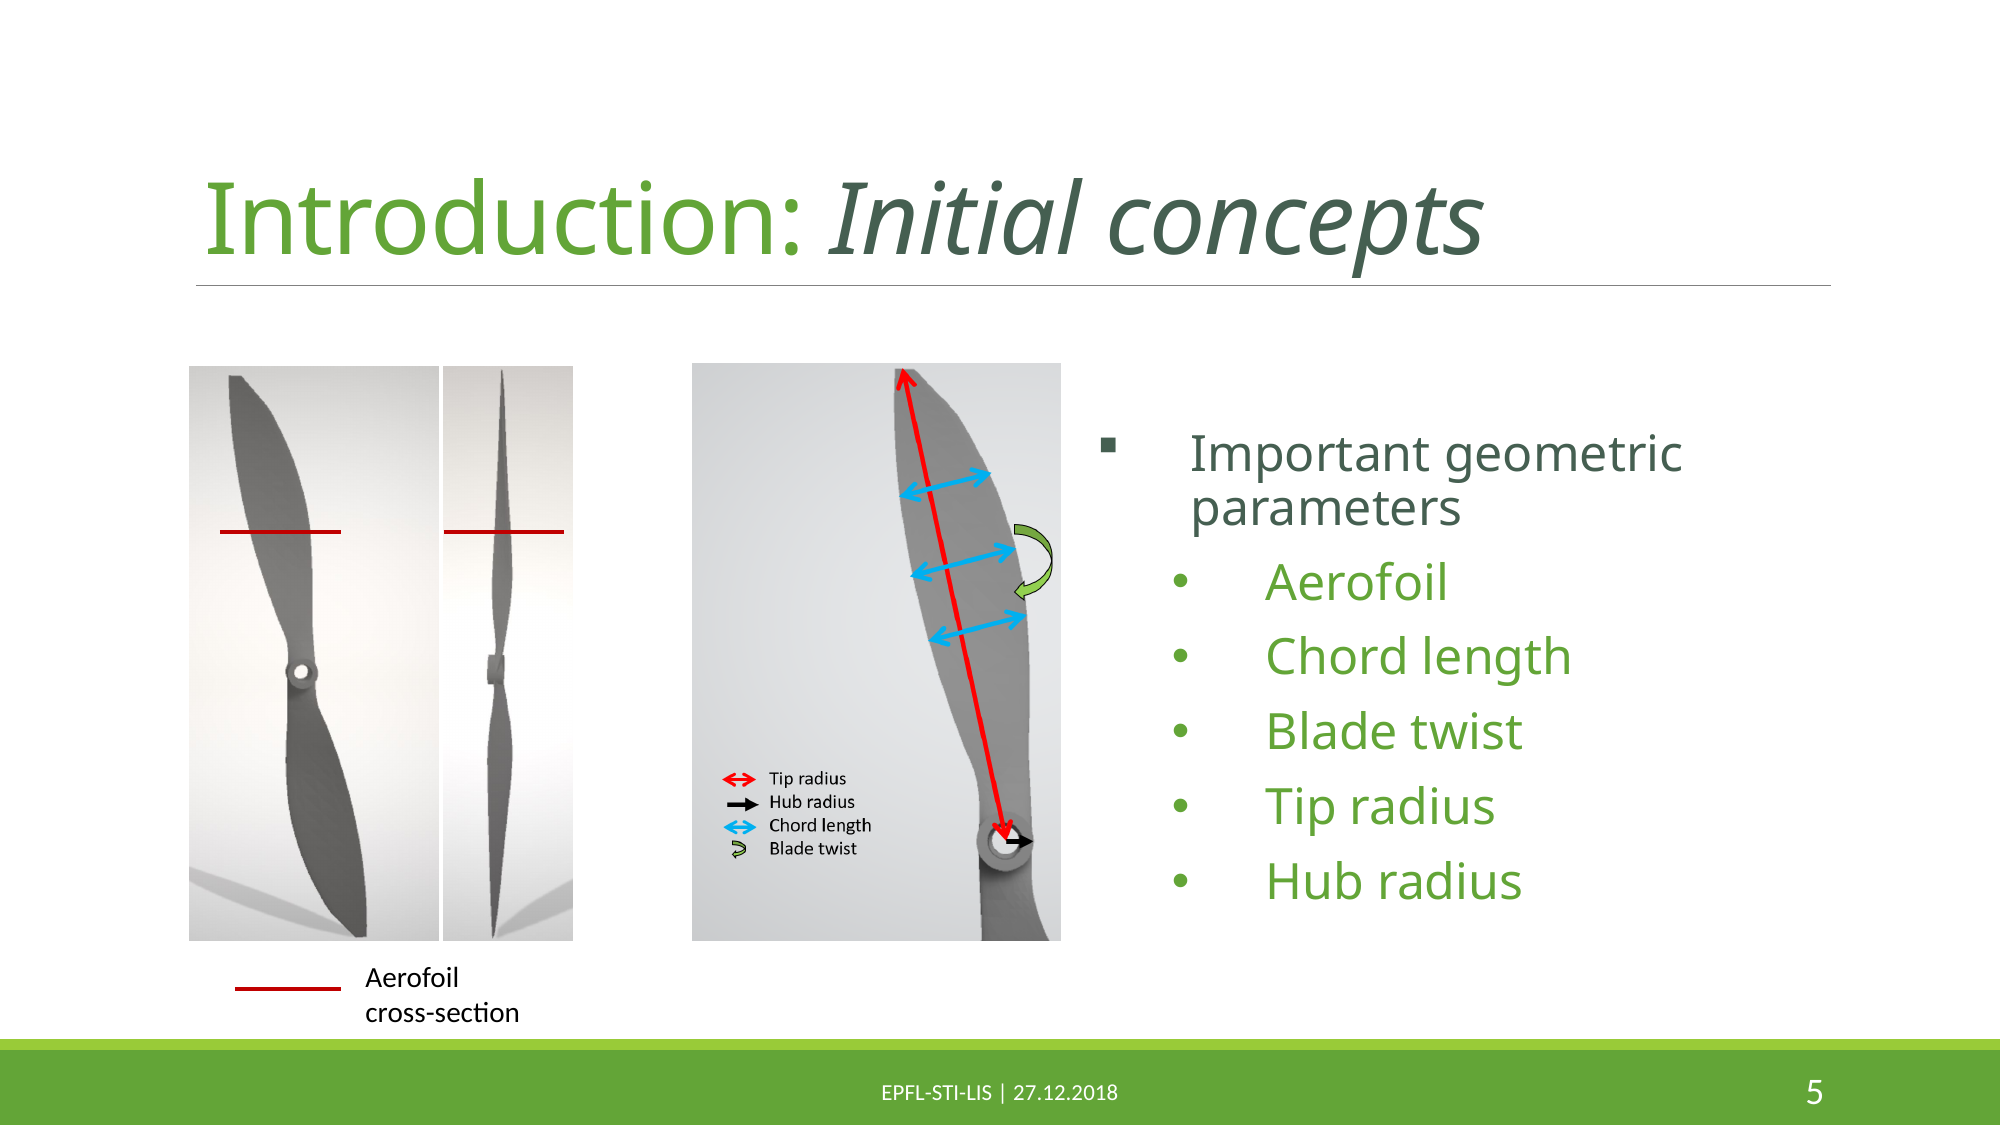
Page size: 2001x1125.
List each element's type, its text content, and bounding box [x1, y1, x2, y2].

picture [691, 347, 1061, 942]
text_box Aerofoil cross-section [349, 949, 601, 1036]
picture [443, 365, 574, 942]
slide_number 5 [1624, 1059, 1840, 1120]
text_box Important geometric parameters Aerofoil Chord length Blade twist Tip radius Hub radius [1082, 420, 1913, 918]
text_box Introduction: Initial concepts [189, 44, 1840, 283]
footer EPFL-STI-LIS | 27.12.2018 [604, 1061, 1396, 1122]
picture [188, 365, 439, 942]
